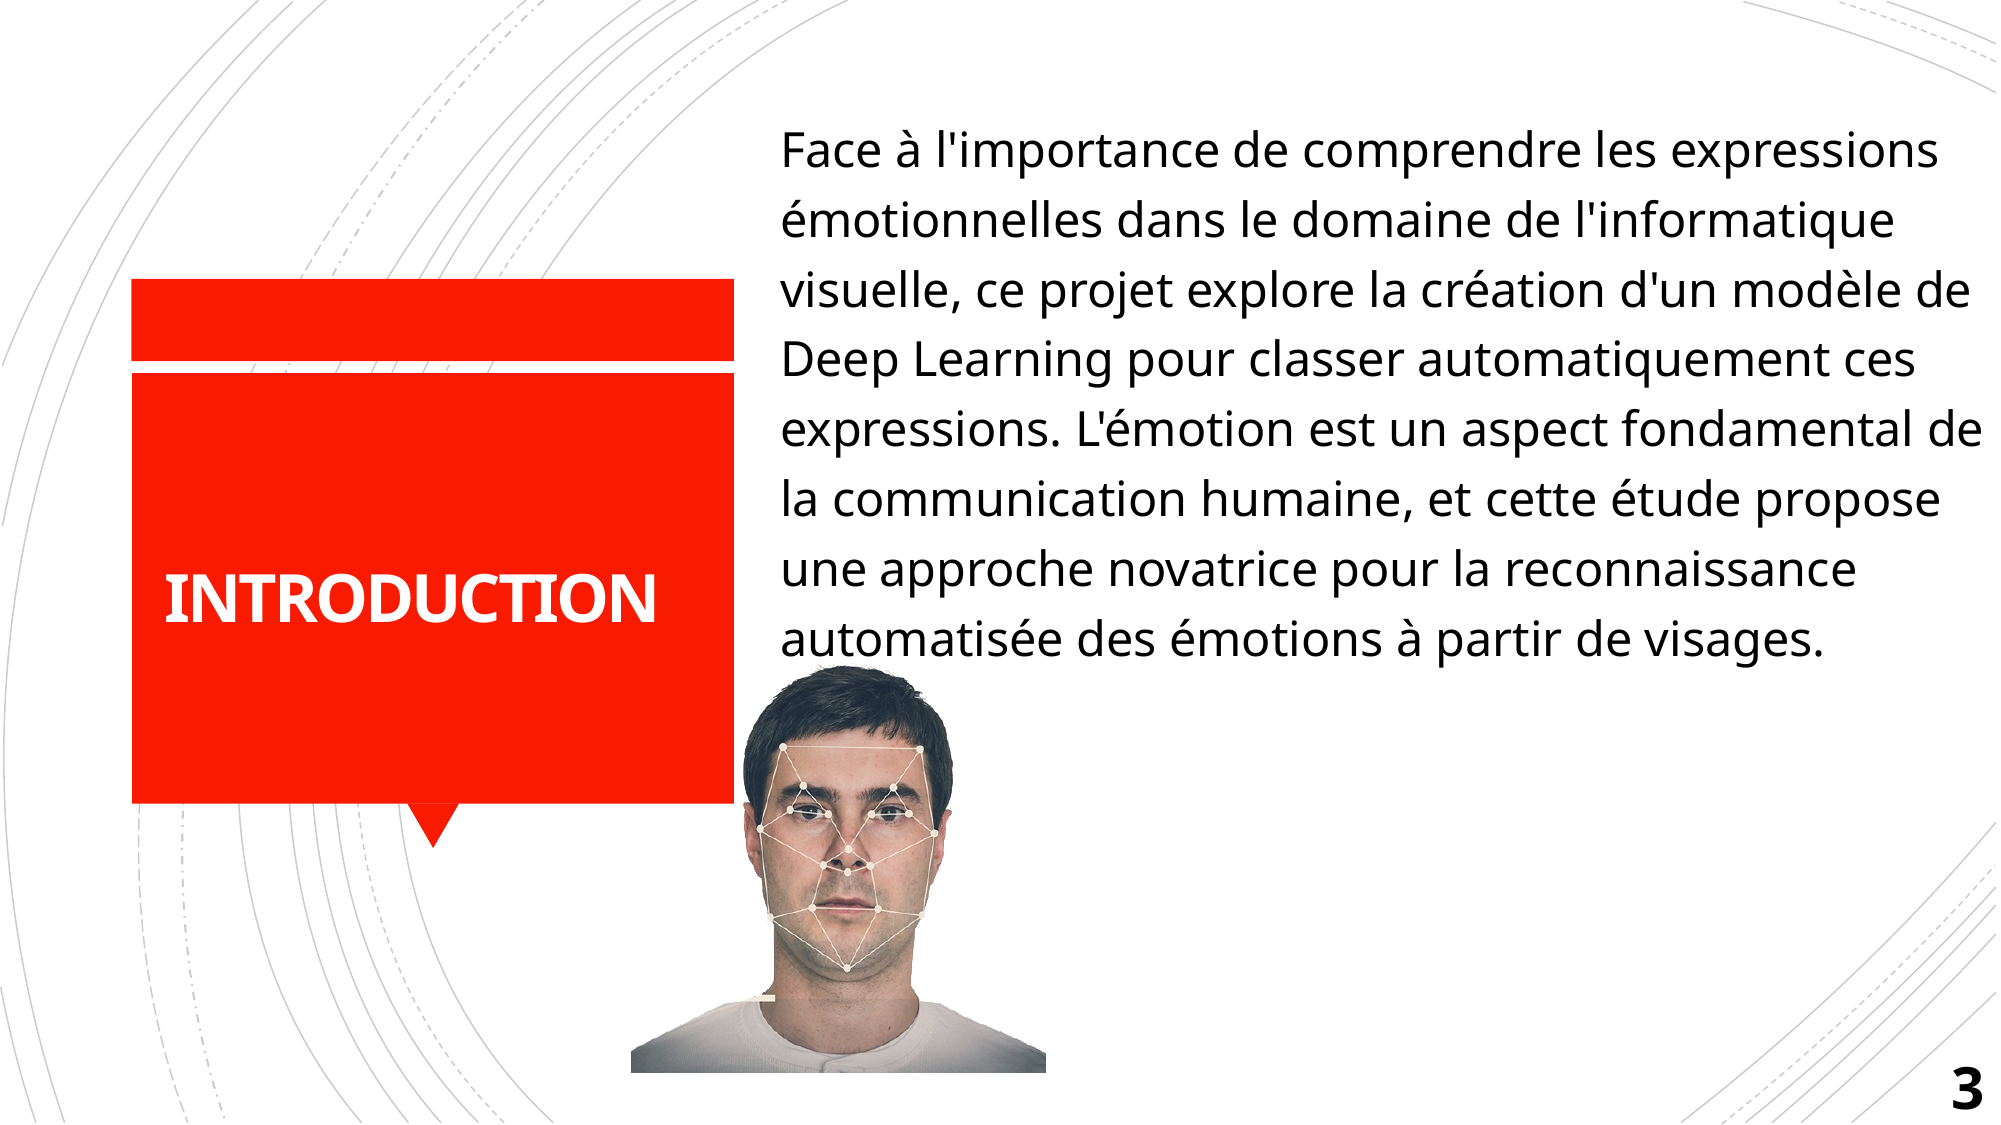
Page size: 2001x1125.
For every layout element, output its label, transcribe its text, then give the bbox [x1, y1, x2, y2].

title INTRODUCTION [125, 435, 701, 637]
slide_number 3 [1850, 1064, 2000, 1117]
list Face à l'importance de comprendre les expressions émotionnelles dans le domaine de l'informatique visuelle, ce projet explore la création d'un modèle de Deep Learning pour classer automatiquement ces expressions. L'émotion est un aspect fondamental de la communication humaine, et cette étude propose une approche novatrice pour la reconnaissance automatisée des émotions à partir de visages. [765, 68, 2000, 705]
picture [630, 636, 1046, 1073]
